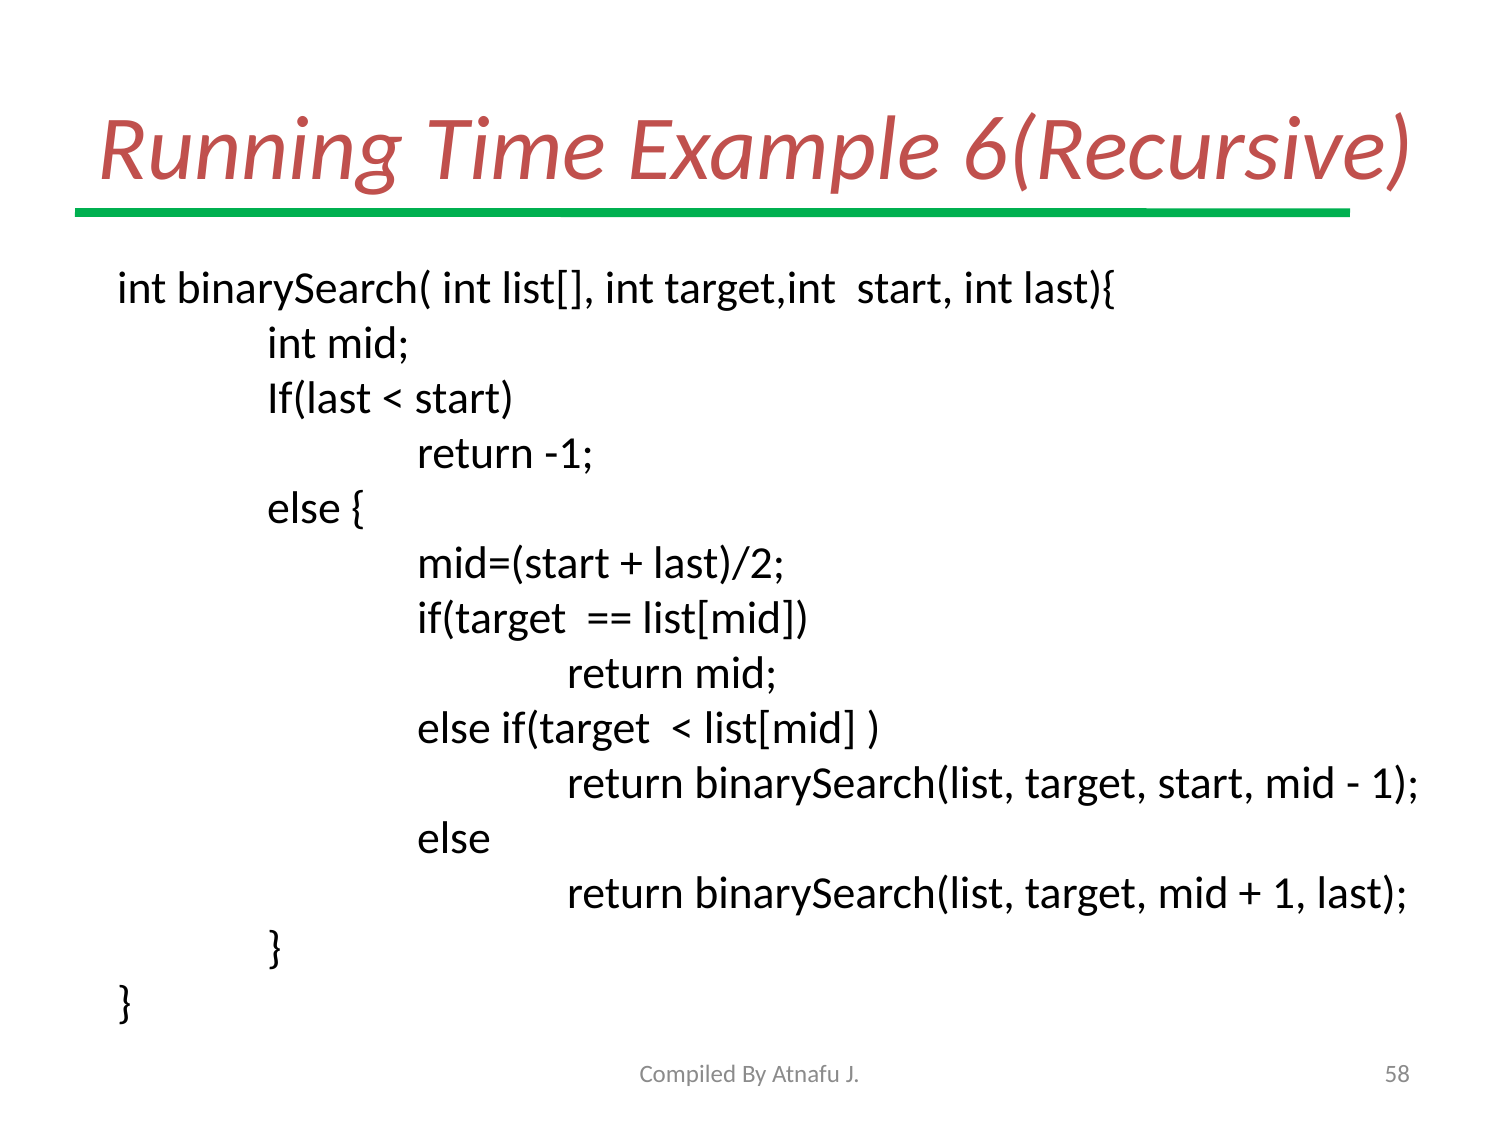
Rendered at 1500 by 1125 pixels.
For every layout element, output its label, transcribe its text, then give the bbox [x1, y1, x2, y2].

slide_number 58 [1074, 1042, 1425, 1103]
footer Compiled By Atnafu J. [512, 1042, 988, 1103]
subtitle int binarySearch( int list[], int target,int start, int last){ int mid; If(last < start) return -1; else { mid=(start + last)/2; if(target == list[mid]) return mid; else if(target < list[mid] ) return binarySearch(list, target, start, mid - 1); else return binarySearch(list, target, mid + 1, last); } } [101, 249, 1450, 1063]
title Running Time Example 6(Recursive) [82, 49, 1433, 237]
